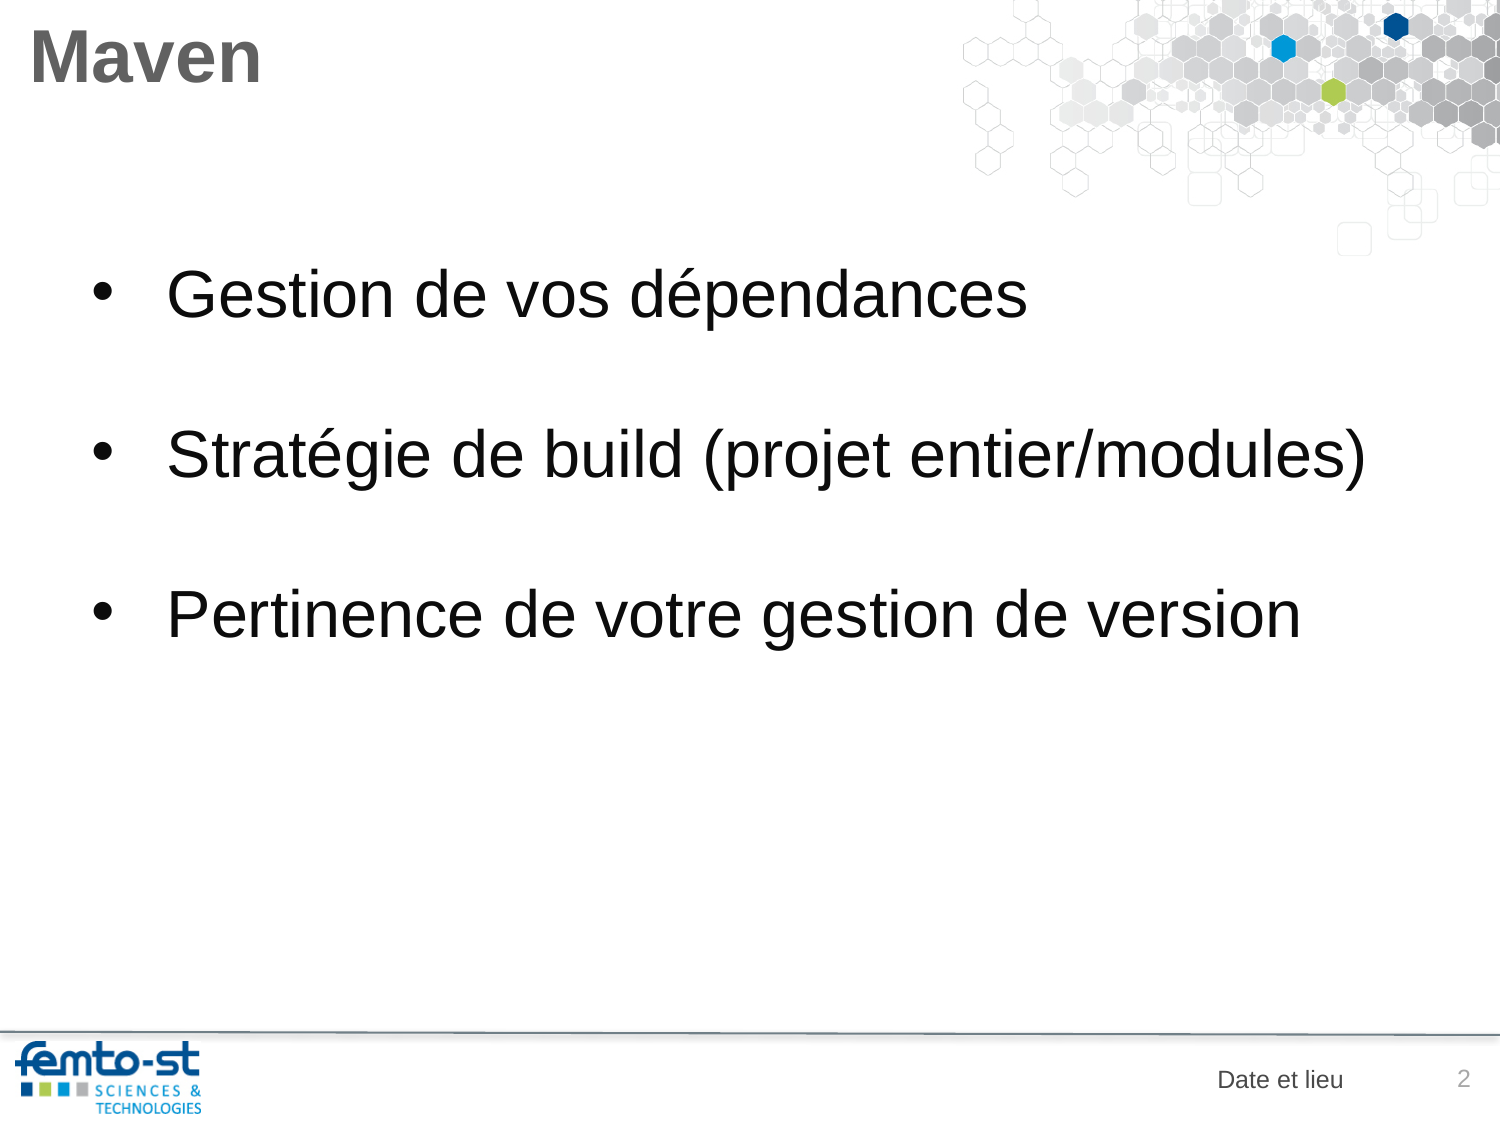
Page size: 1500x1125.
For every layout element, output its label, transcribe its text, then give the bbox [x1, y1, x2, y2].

text_box Gestion de vos dépendances Stratégie de build (projet entier/modules) Pertinence de votre gestion de version [76, 243, 1424, 738]
picture [950, 0, 1500, 278]
slide_number 2 [1387, 1047, 1486, 1107]
picture [15, 1041, 201, 1114]
title Maven [14, 0, 1341, 126]
